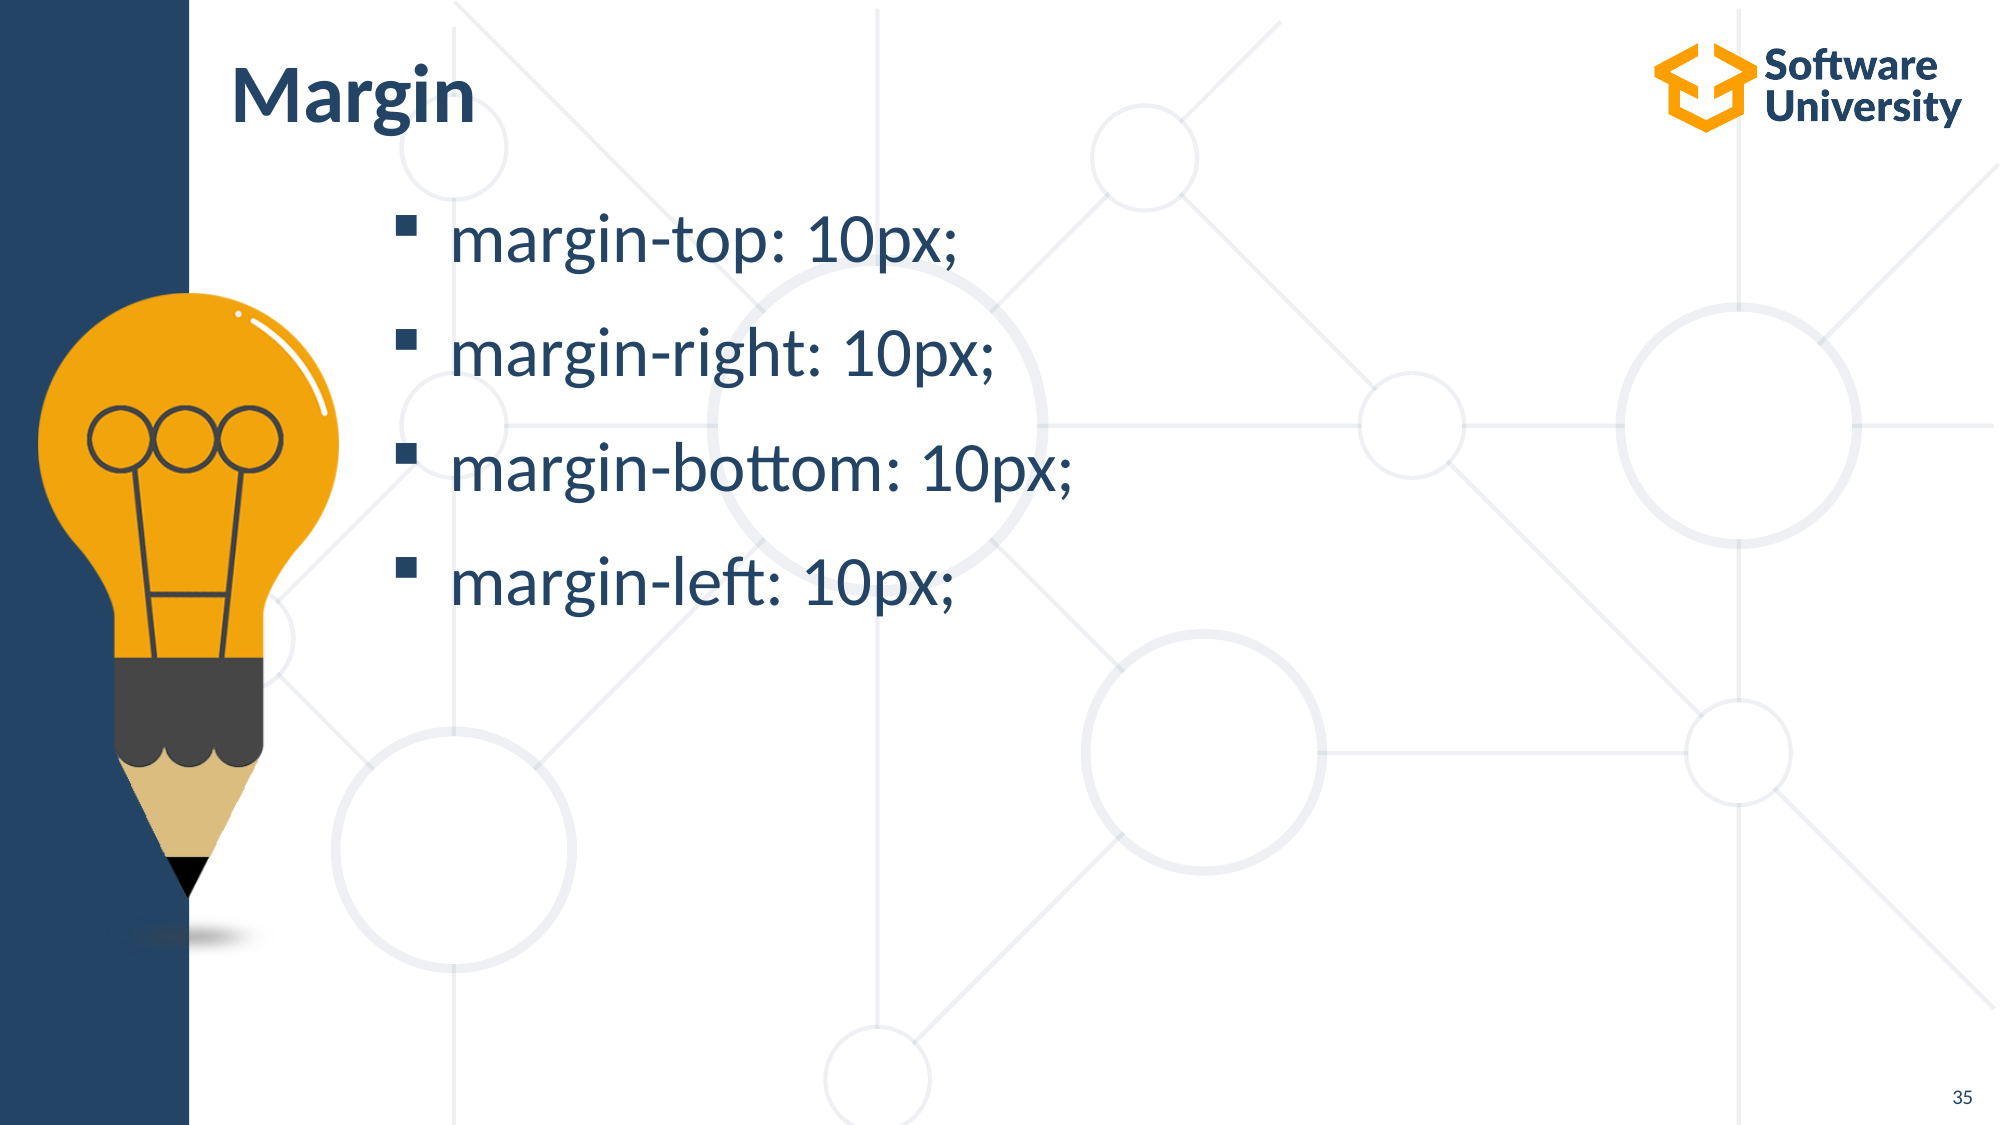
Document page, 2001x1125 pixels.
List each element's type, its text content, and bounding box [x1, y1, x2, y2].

slide_number 35 [1927, 1067, 1989, 1117]
picture [38, 293, 339, 961]
title Margin [212, 16, 1628, 162]
list margin-top: 10px; margin-right: 10px; margin-bottom: 10px; margin-left: 10px; [372, 181, 1953, 1092]
picture [1641, 31, 1973, 145]
